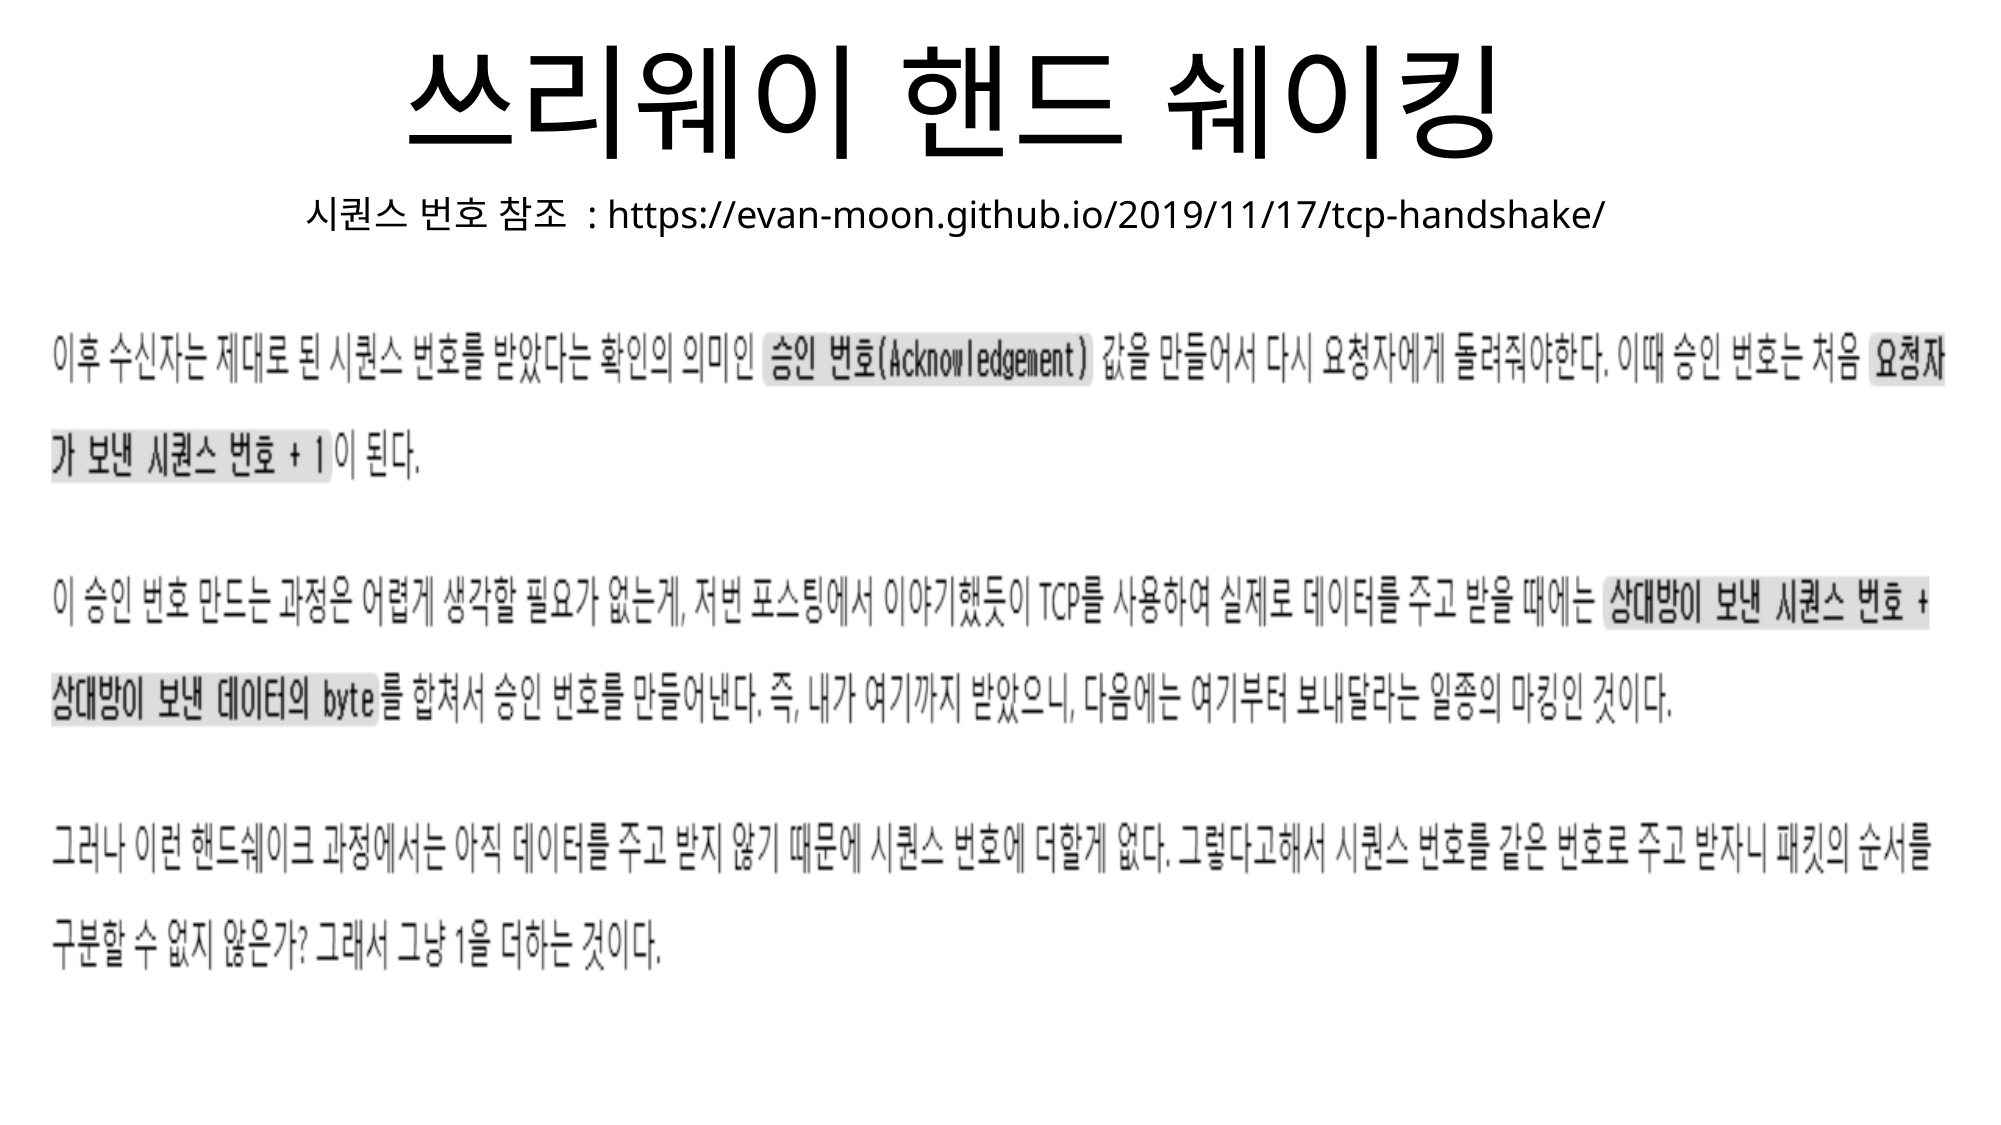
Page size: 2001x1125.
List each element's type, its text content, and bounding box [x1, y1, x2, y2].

text_box 시퀀스 번호 참조 : https://evan-moon.github.io/2019/11/17/tcp-handshake/ [290, 184, 1622, 244]
title 쓰리웨이 핸드 쉐이킹 [206, 27, 1707, 185]
picture [49, 304, 1950, 1021]
